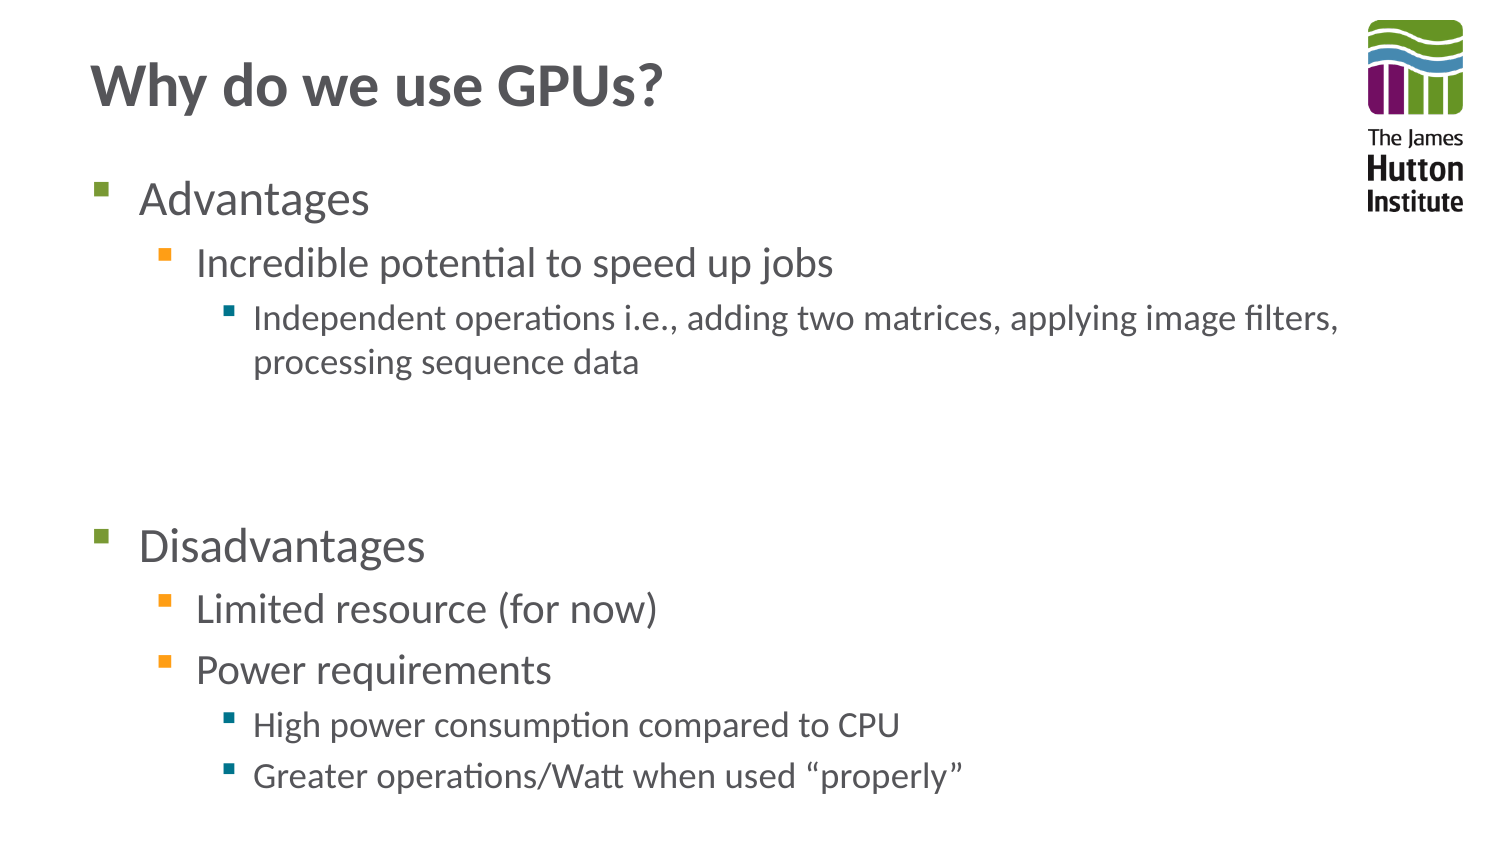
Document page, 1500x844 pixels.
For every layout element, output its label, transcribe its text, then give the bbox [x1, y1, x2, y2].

picture [1368, 20, 1463, 212]
title Why do we use GPUs? [75, 36, 1284, 127]
